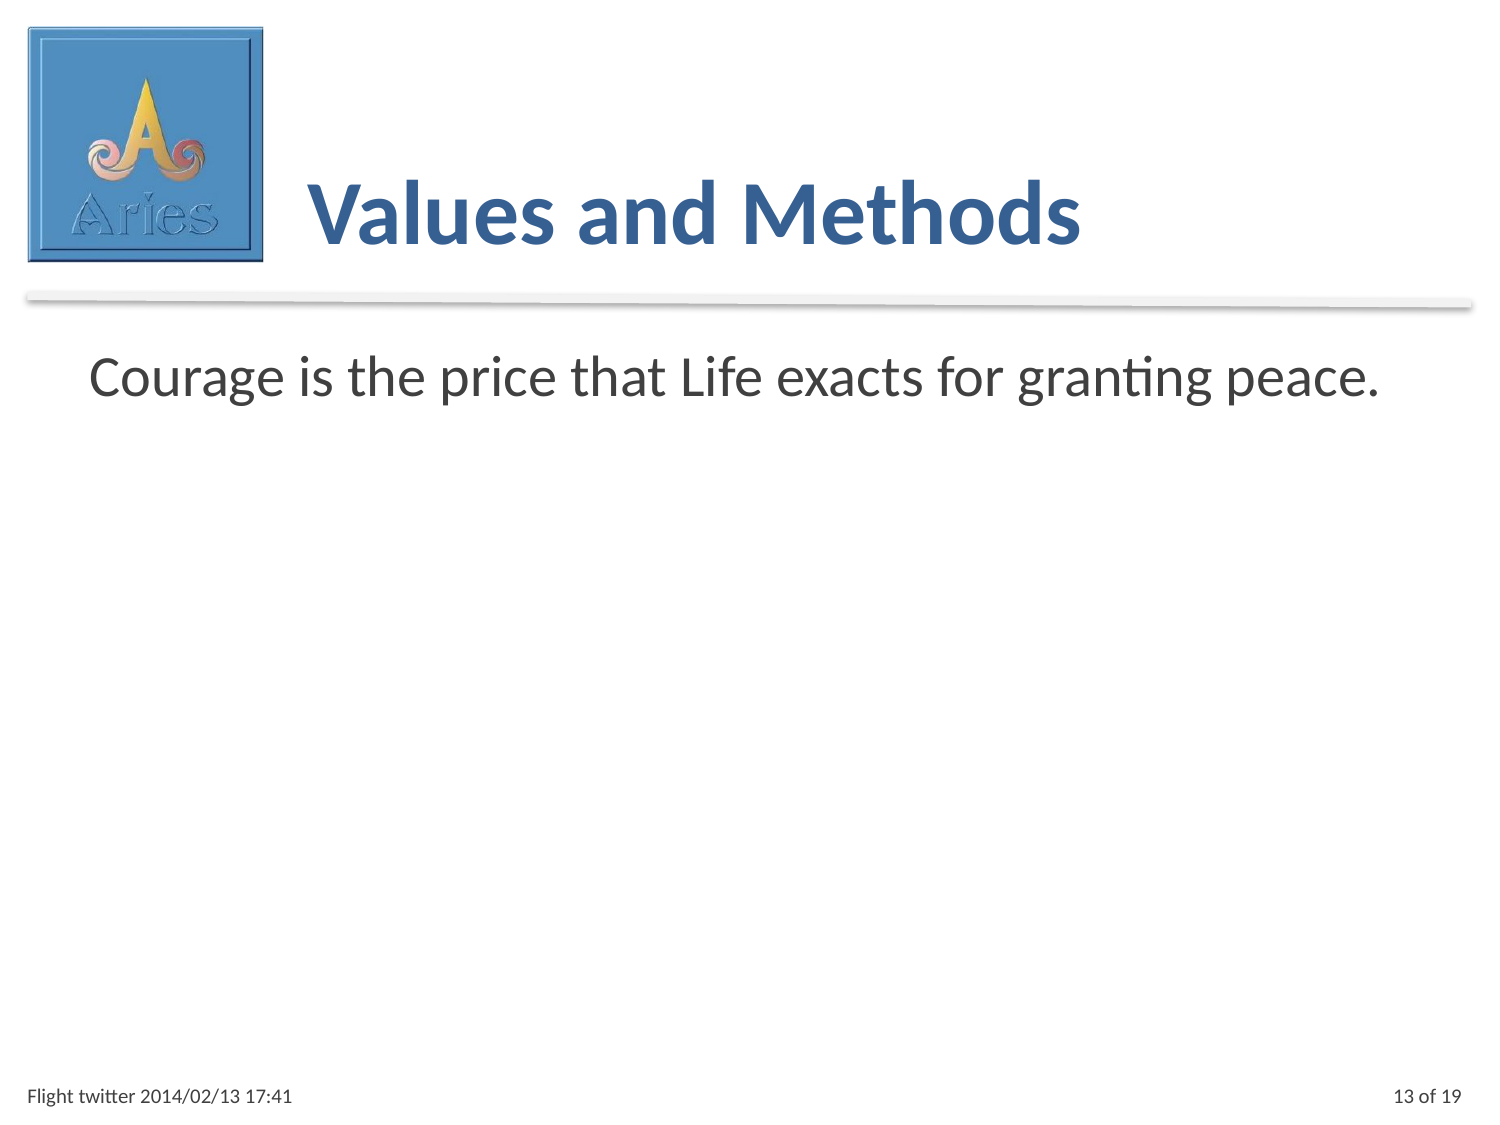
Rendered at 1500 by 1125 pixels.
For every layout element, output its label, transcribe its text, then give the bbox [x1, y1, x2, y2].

text_box Courage is the price that Life exacts for granting peace. [74, 330, 1425, 1063]
picture [27, 26, 264, 263]
text_box Values and Methods [292, 58, 1425, 263]
text_box Flight twitter 2014/02/13 17:41 [27, 1075, 1078, 1115]
text_box 13 of 19 [1201, 1075, 1472, 1116]
